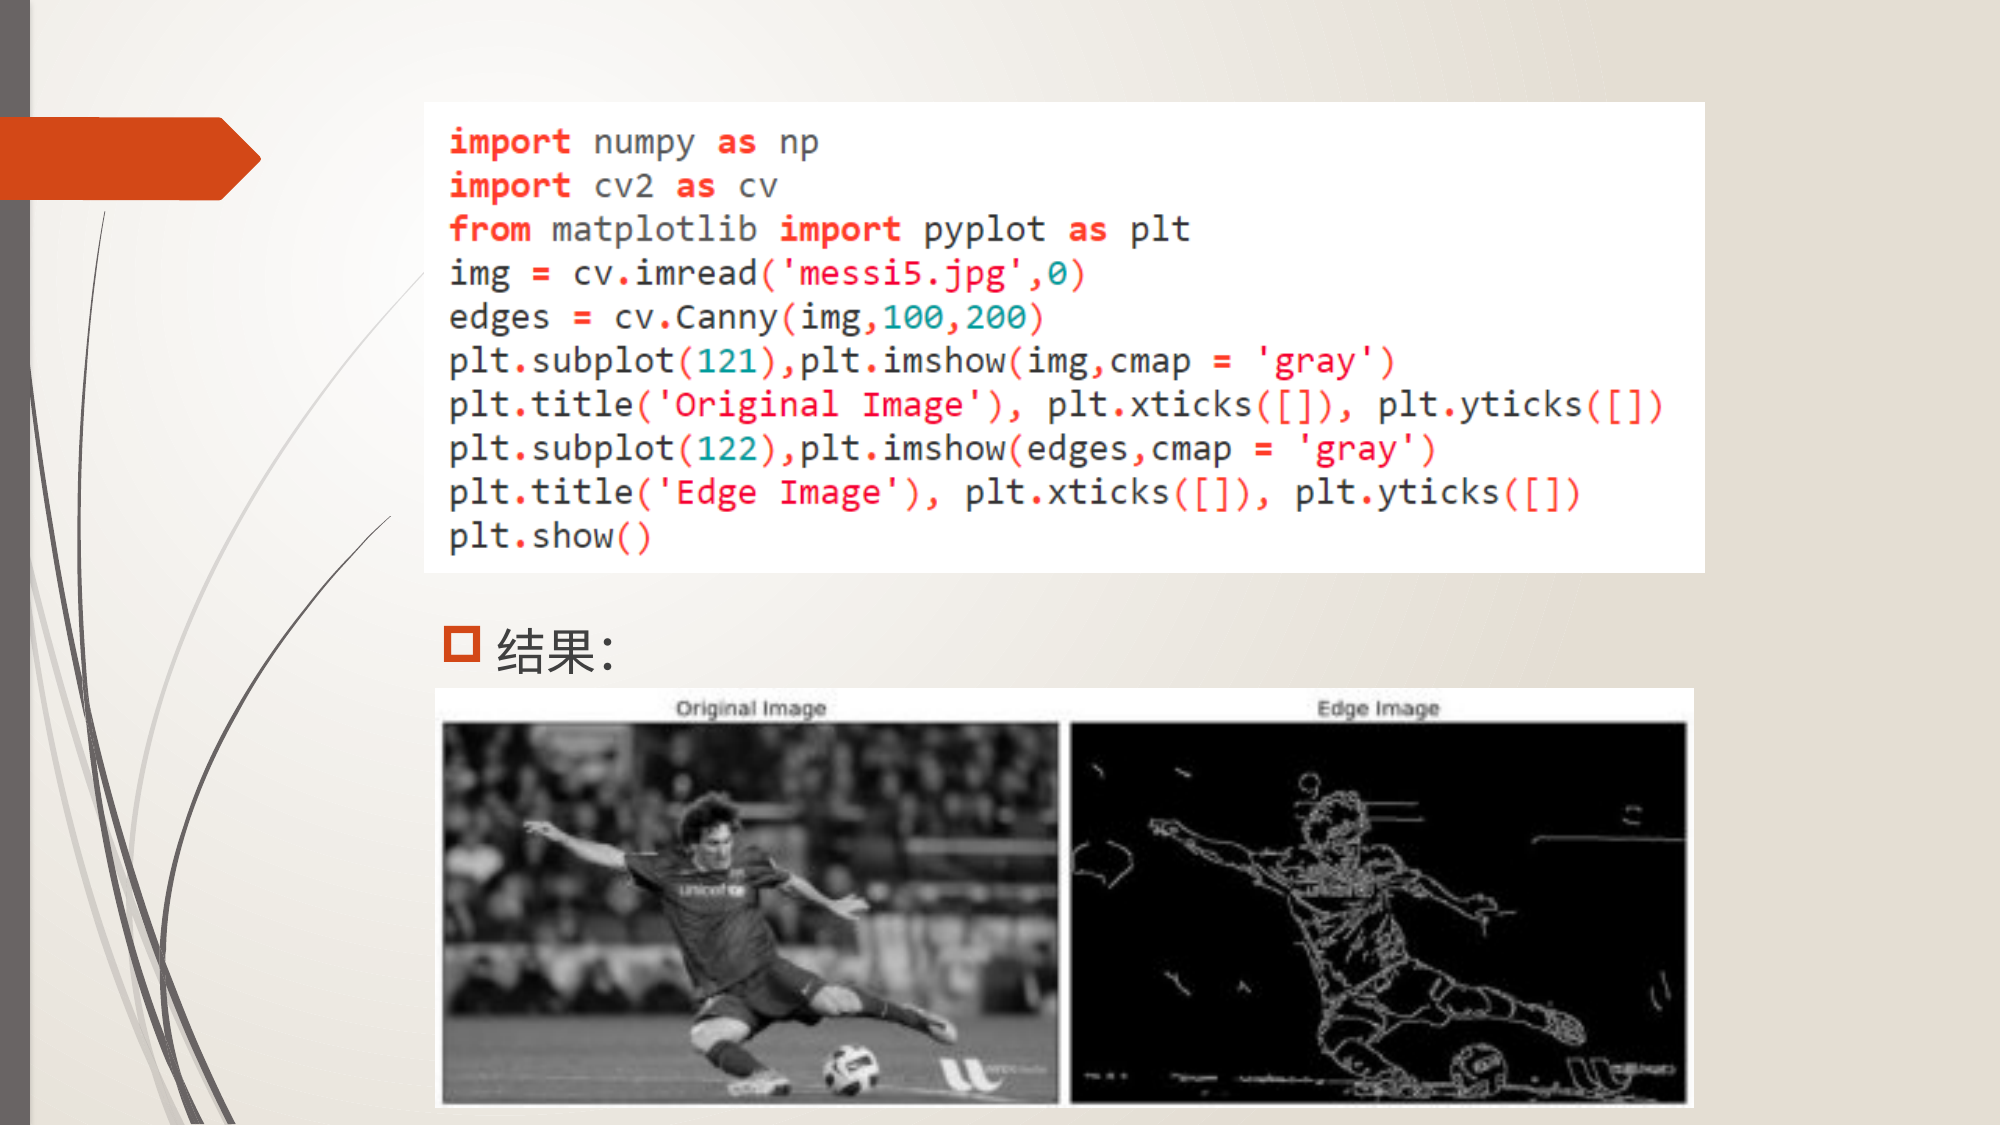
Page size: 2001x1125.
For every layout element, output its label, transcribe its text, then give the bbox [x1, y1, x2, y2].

list 结果： [424, 350, 1888, 970]
picture [435, 688, 1694, 1108]
picture [424, 102, 1705, 573]
